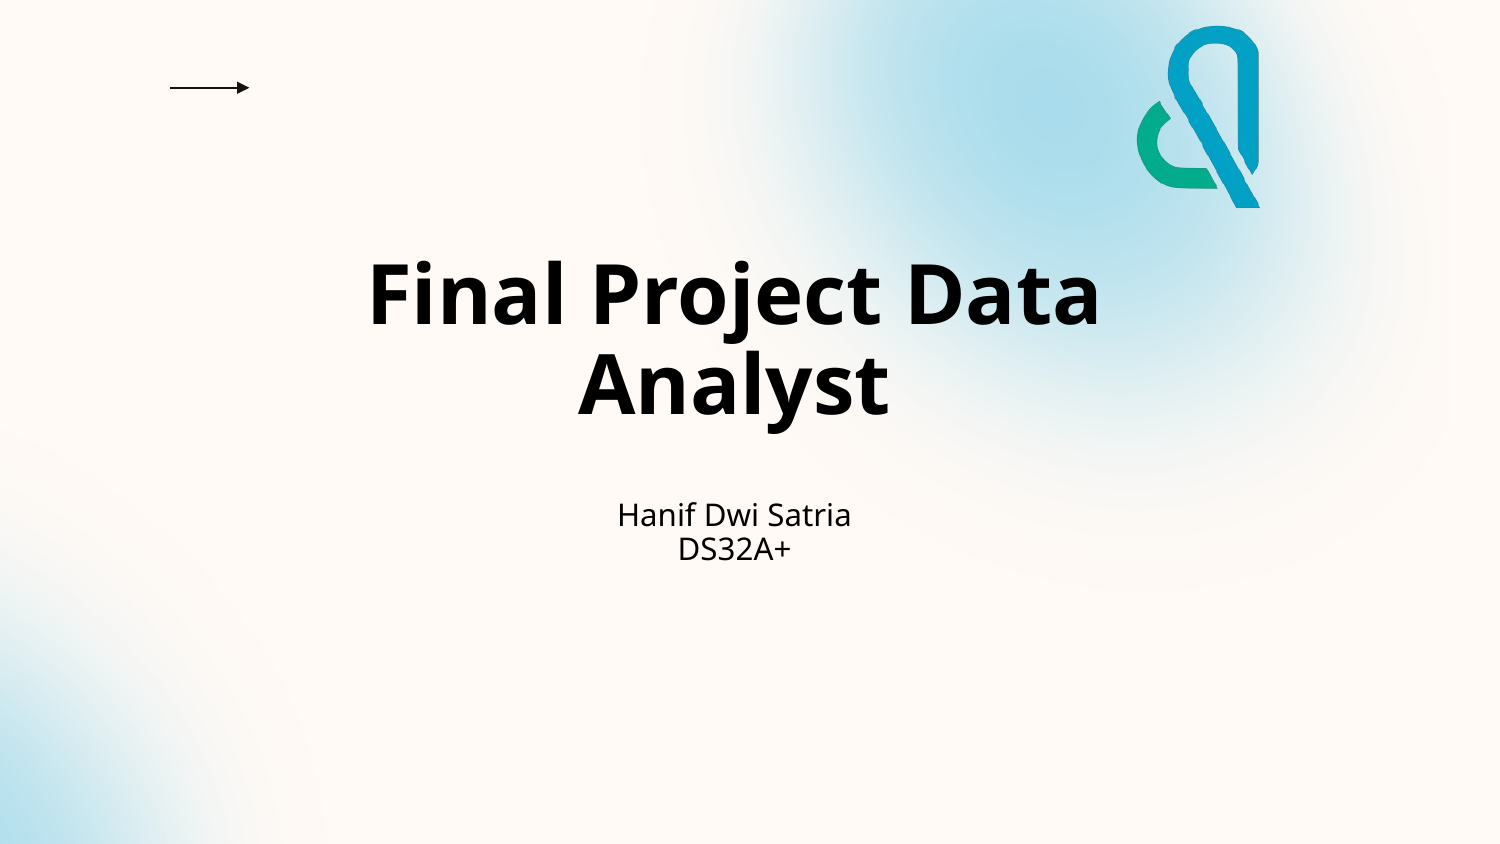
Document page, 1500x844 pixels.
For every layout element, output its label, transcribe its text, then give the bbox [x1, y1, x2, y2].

picture [0, 0, 1500, 844]
title Final Project Data Analyst Hanif Dwi Satria DS32A+ [303, 237, 1166, 583]
